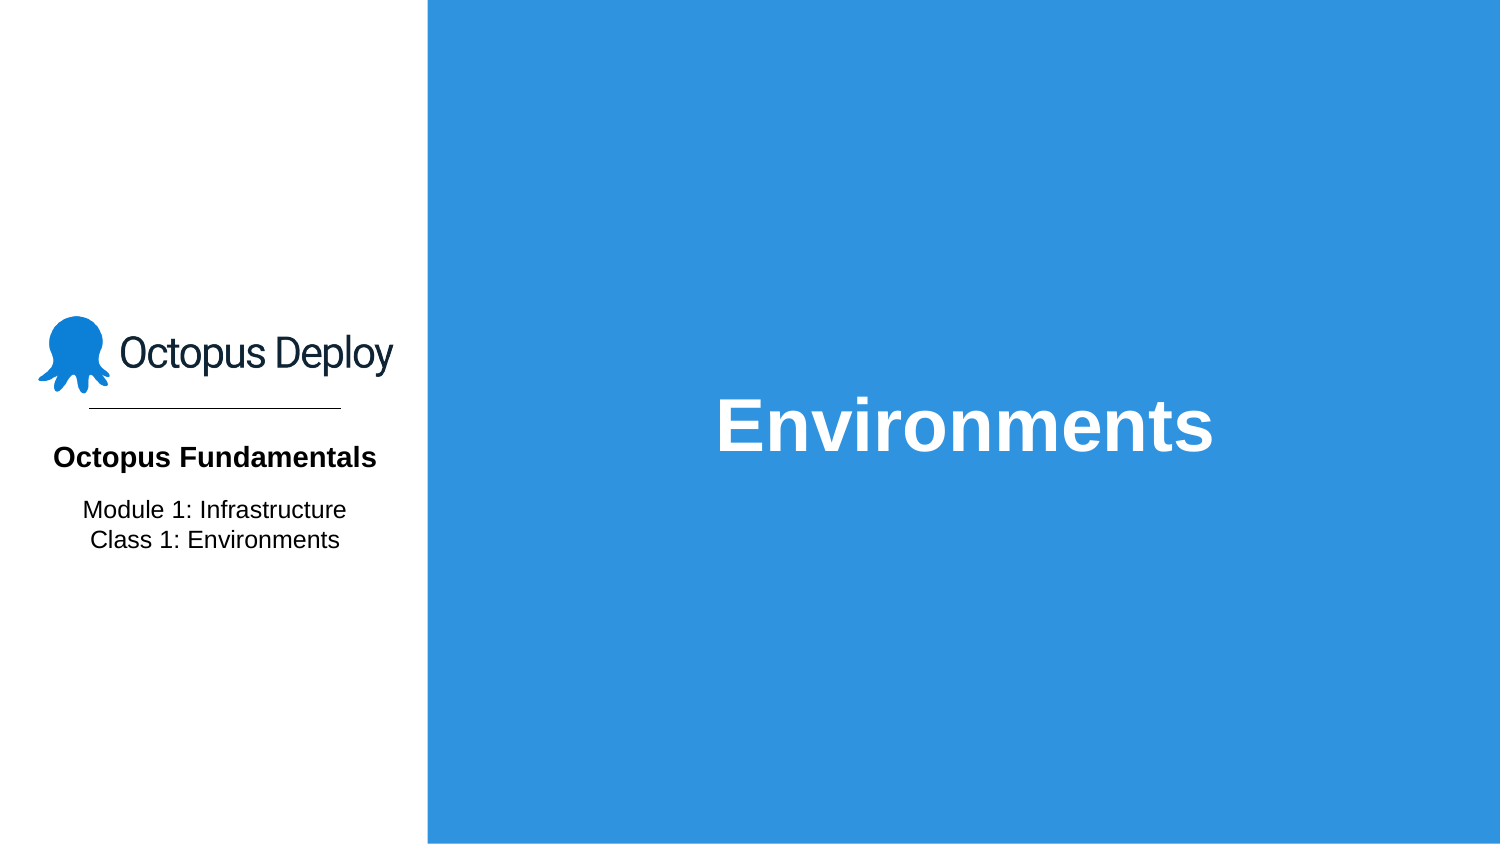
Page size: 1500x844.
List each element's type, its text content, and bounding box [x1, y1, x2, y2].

title Environments [474, 314, 1458, 529]
picture [37, 316, 394, 394]
